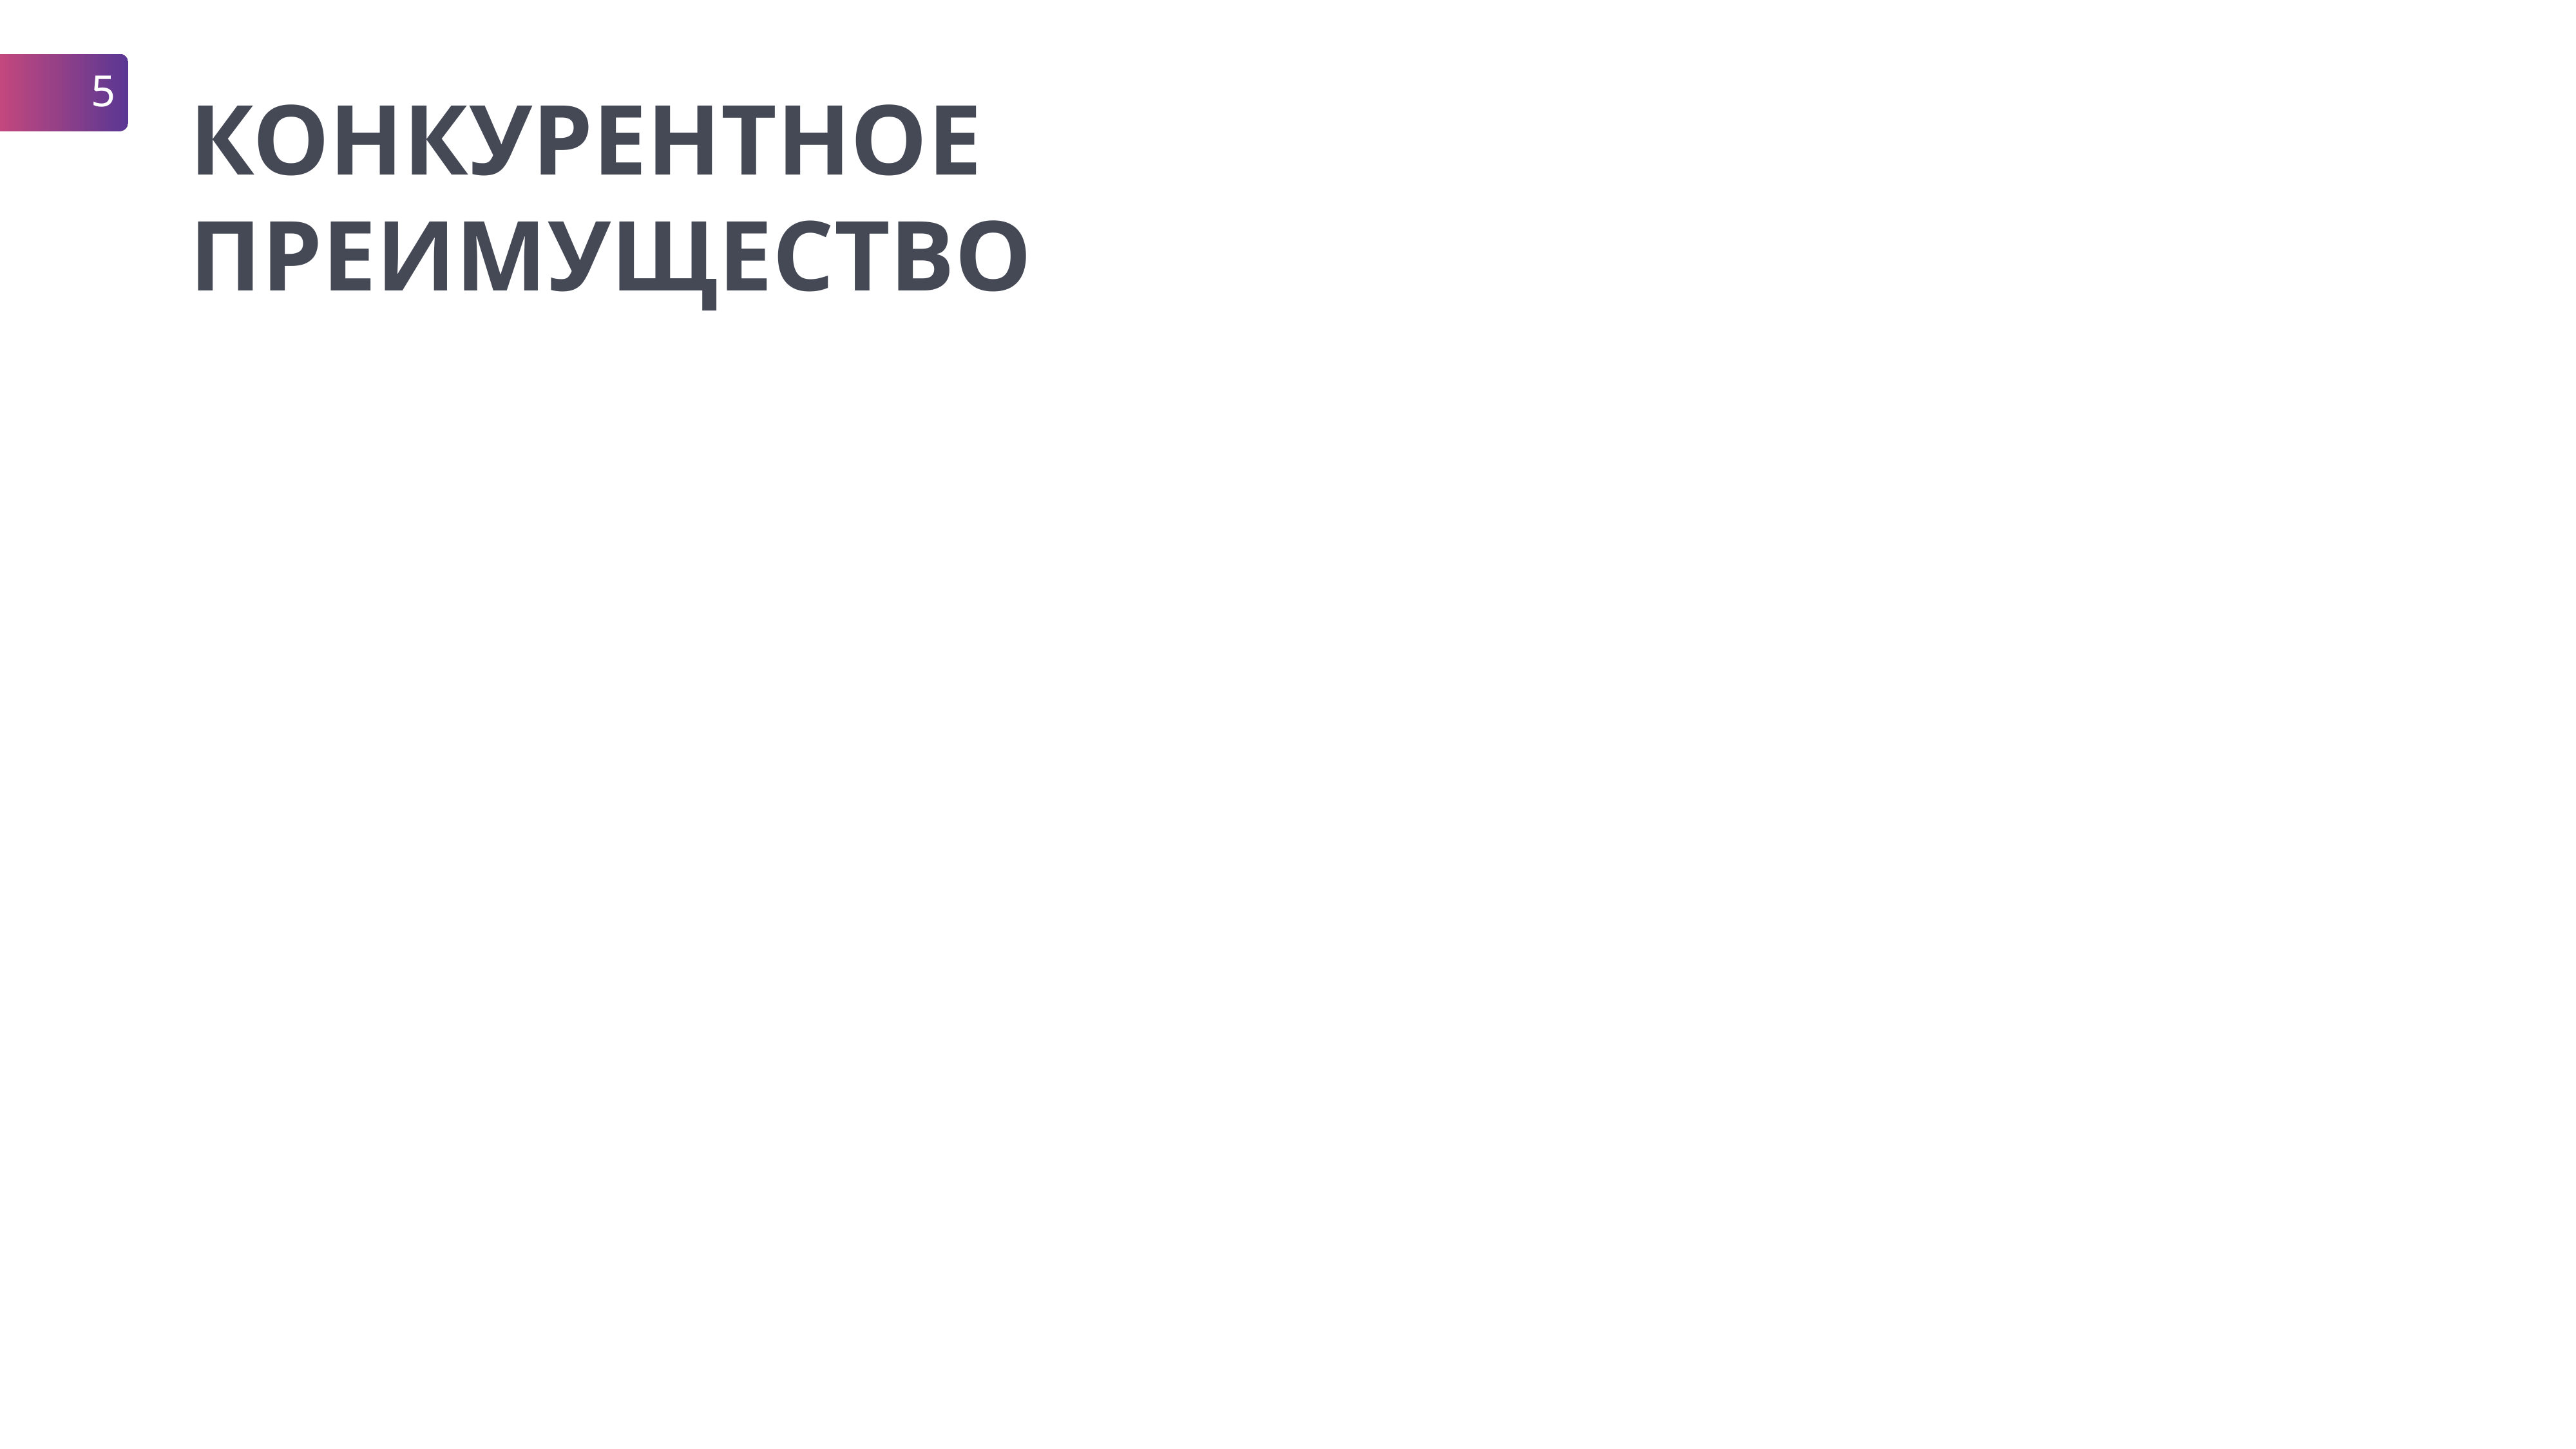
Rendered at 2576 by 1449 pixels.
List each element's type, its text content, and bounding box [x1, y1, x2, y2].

slide_number 5 [0, 53, 129, 131]
text_box КОНКУРЕНТНОЕ ПРЕИМУЩЕСТВО [180, 73, 1826, 315]
